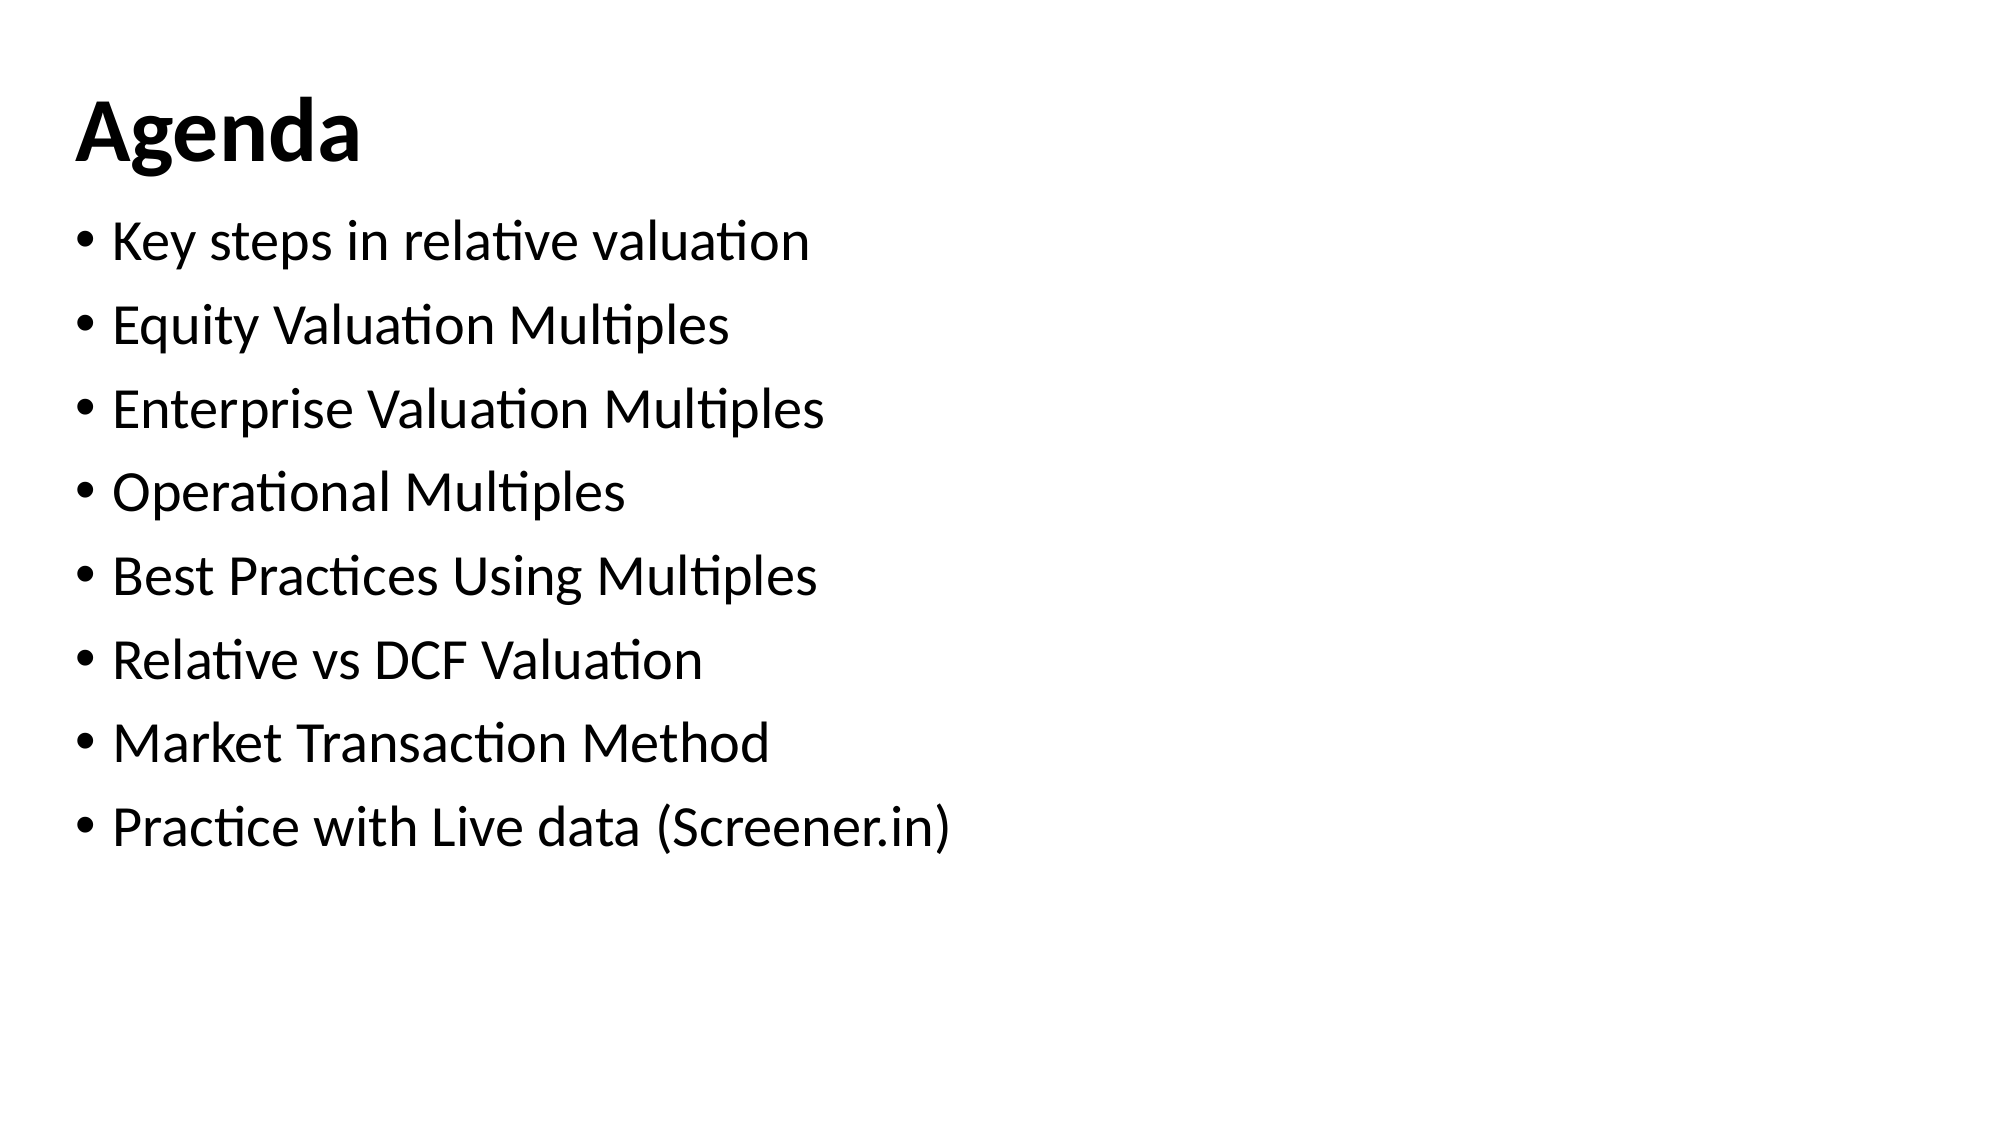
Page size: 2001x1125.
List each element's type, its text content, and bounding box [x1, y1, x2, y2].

title Agenda [60, 59, 1948, 203]
list Key steps in relative valuation Equity Valuation Multiples Enterprise Valuation Multiples Operational Multiples Best Practices Using Multiples Relative vs DCF Valuation Market Transaction Method Practice with Live data (Screener.in) [60, 203, 1948, 1066]
